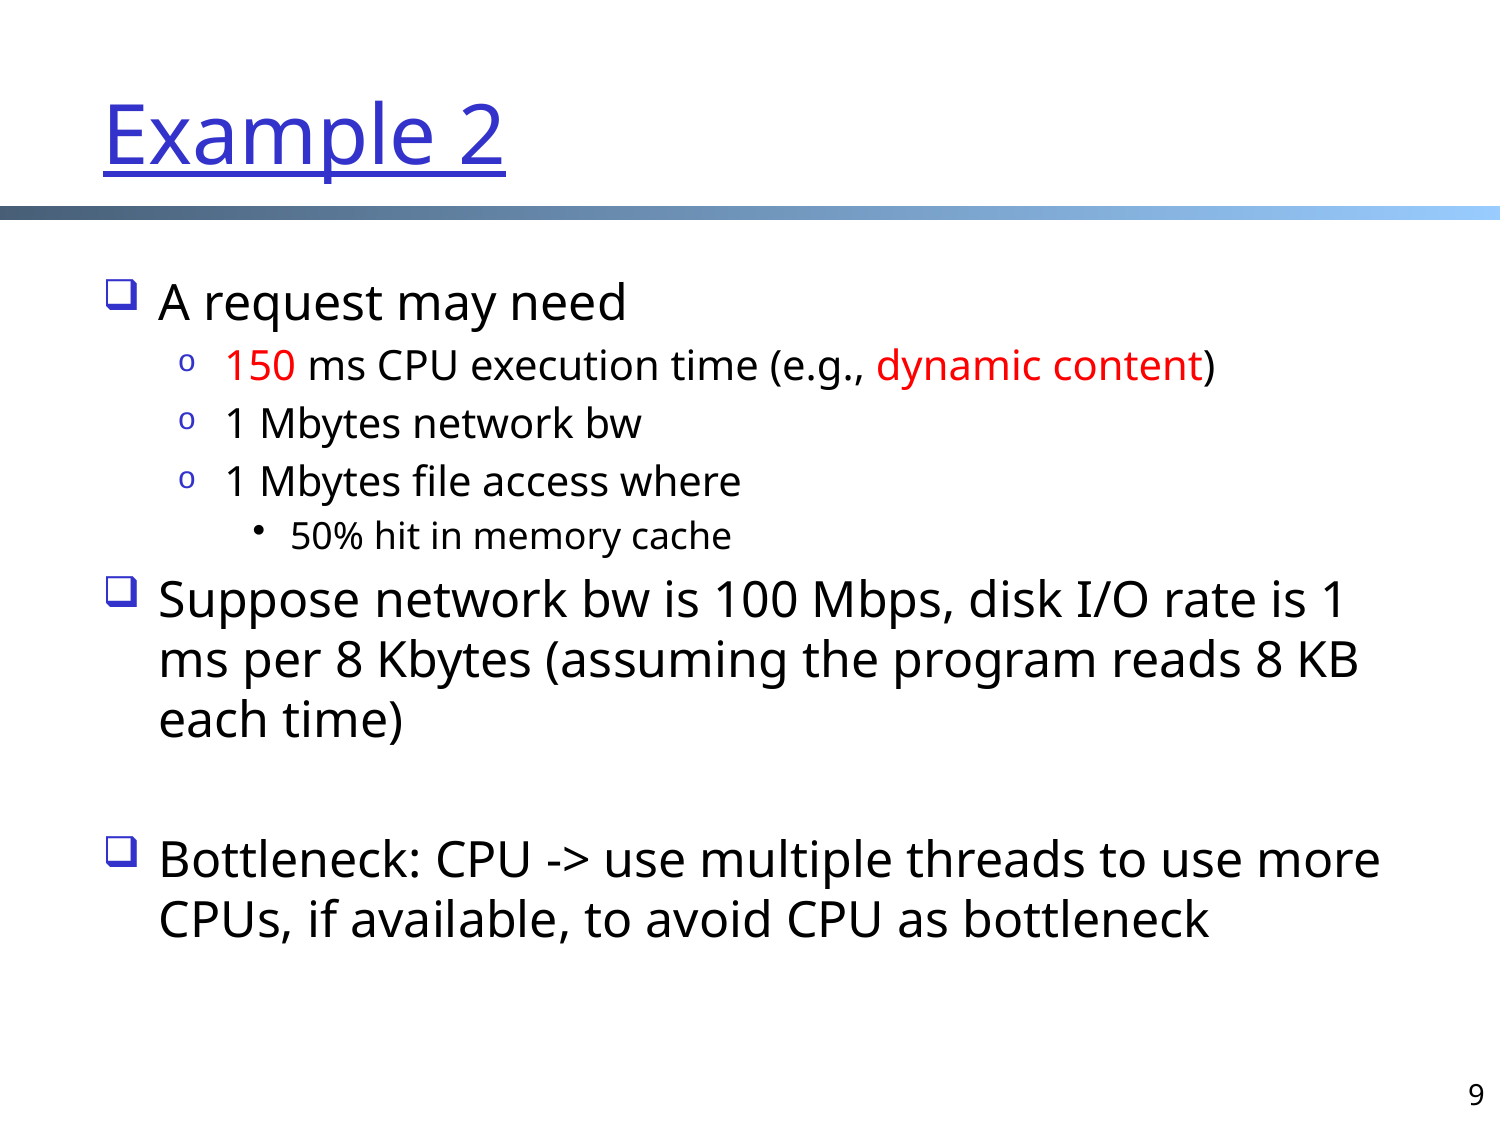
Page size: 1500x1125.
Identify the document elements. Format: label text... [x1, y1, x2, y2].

title Example 2 [87, 37, 1363, 225]
list A request may need 150 ms CPU execution time (e.g., dynamic content) 1 Mbytes network bw 1 Mbytes file access where 50% hit in memory cache Suppose network bw is 100 Mbps, disk I/O rate is 1 ms per 8 Kbytes (assuming the program reads 8 KB each time) Bottleneck: CPU -> use multiple threads to use more CPUs, if available, to avoid CPU as bottleneck [87, 262, 1425, 1025]
slide_number 9 [1424, 1068, 1500, 1125]
